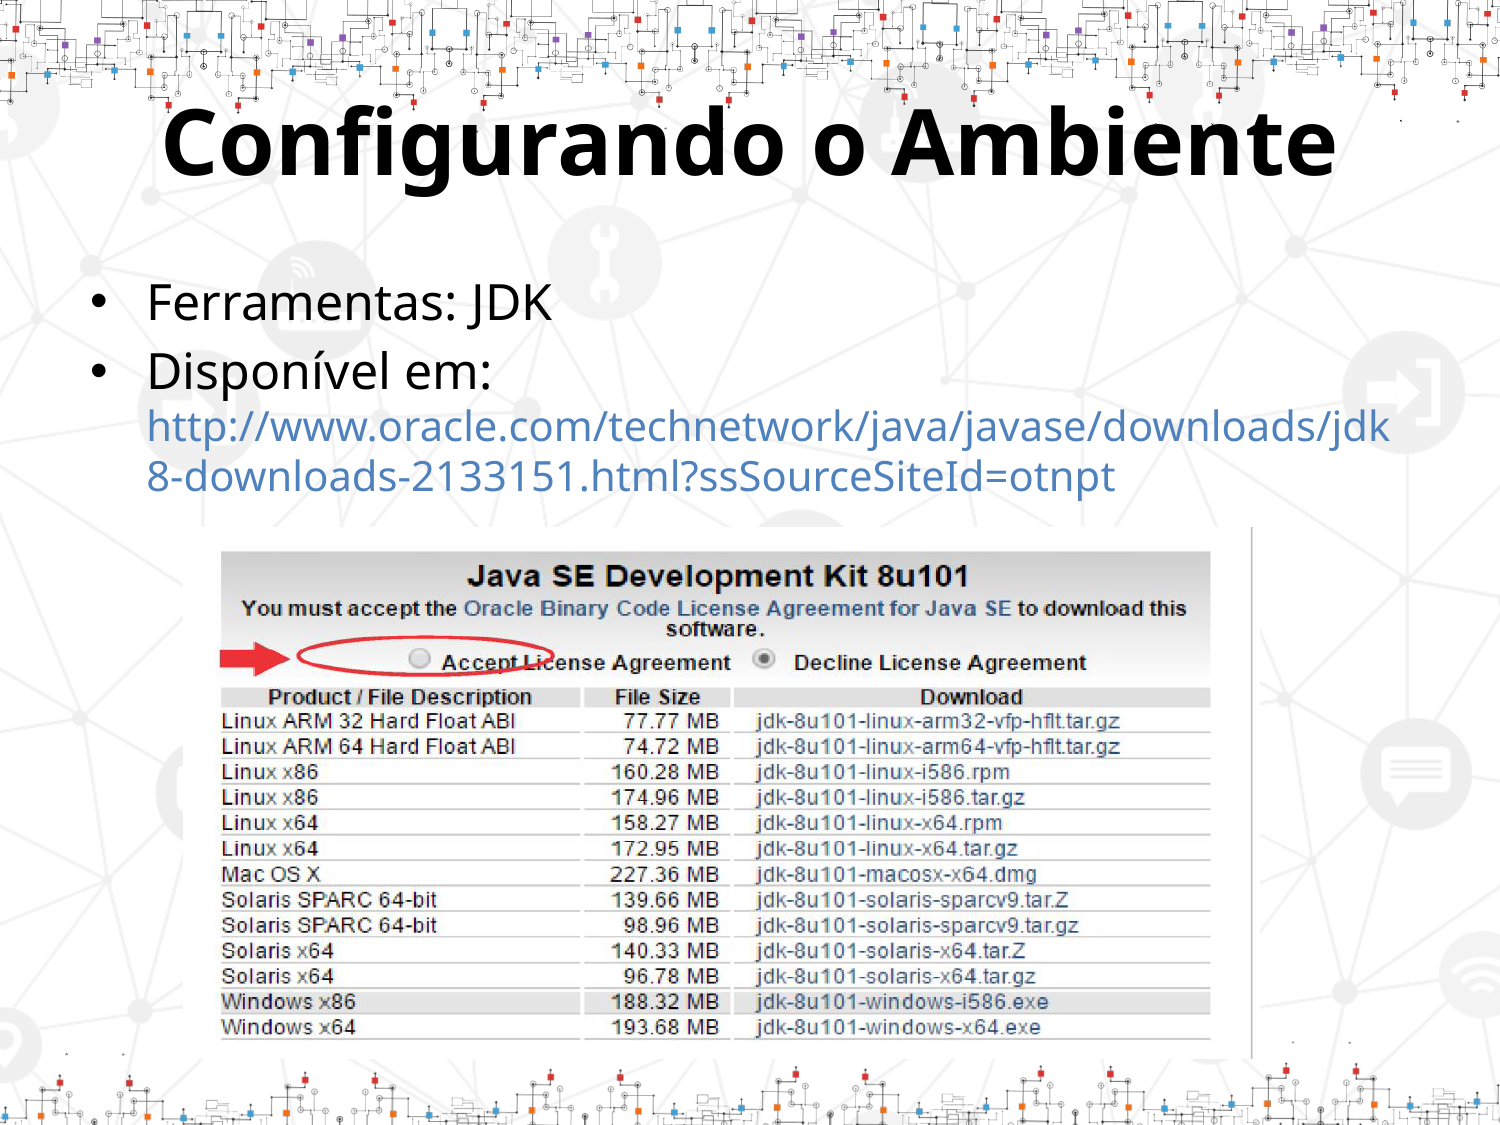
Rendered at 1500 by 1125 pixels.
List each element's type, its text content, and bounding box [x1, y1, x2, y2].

picture [0, 0, 1500, 1125]
title Configurando o Ambiente [75, 45, 1425, 233]
list Ferramentas: JDK Disponível em: http://www.oracle.com/technetwork/java/javase/downloads/jdk8-downloads-2133151.html?ssSourceSiteId=otnpt [75, 262, 1425, 1059]
